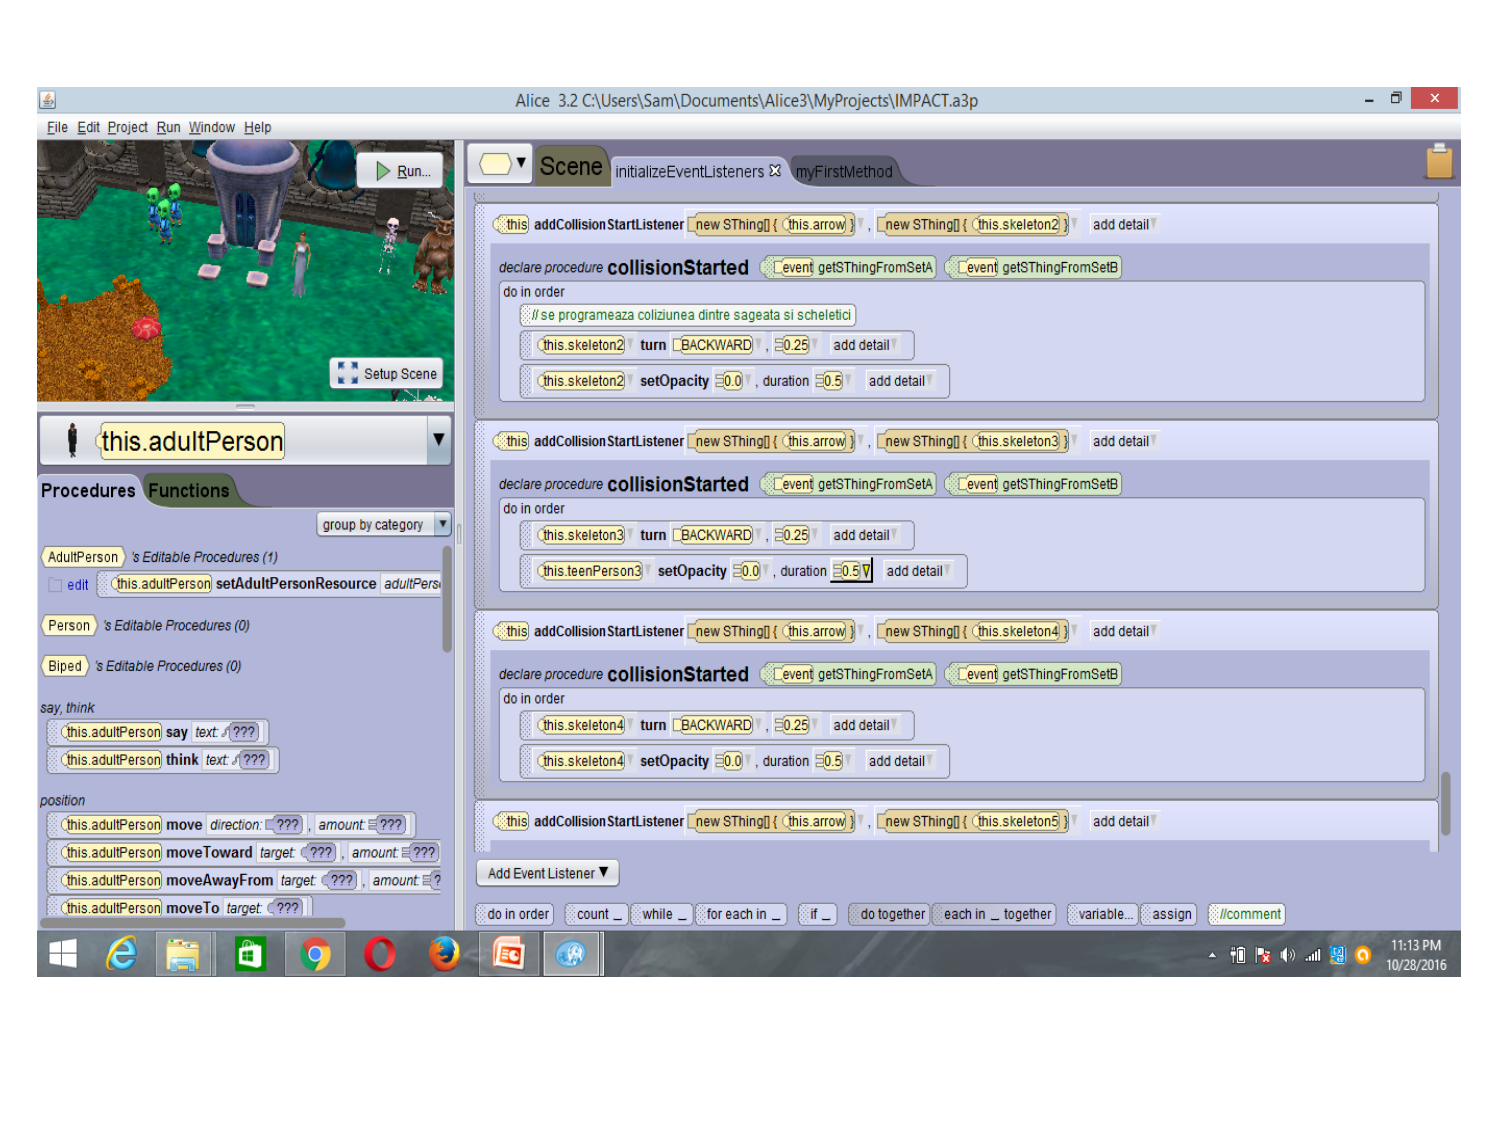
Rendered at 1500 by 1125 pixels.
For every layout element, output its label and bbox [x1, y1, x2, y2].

list [37, 87, 1461, 977]
